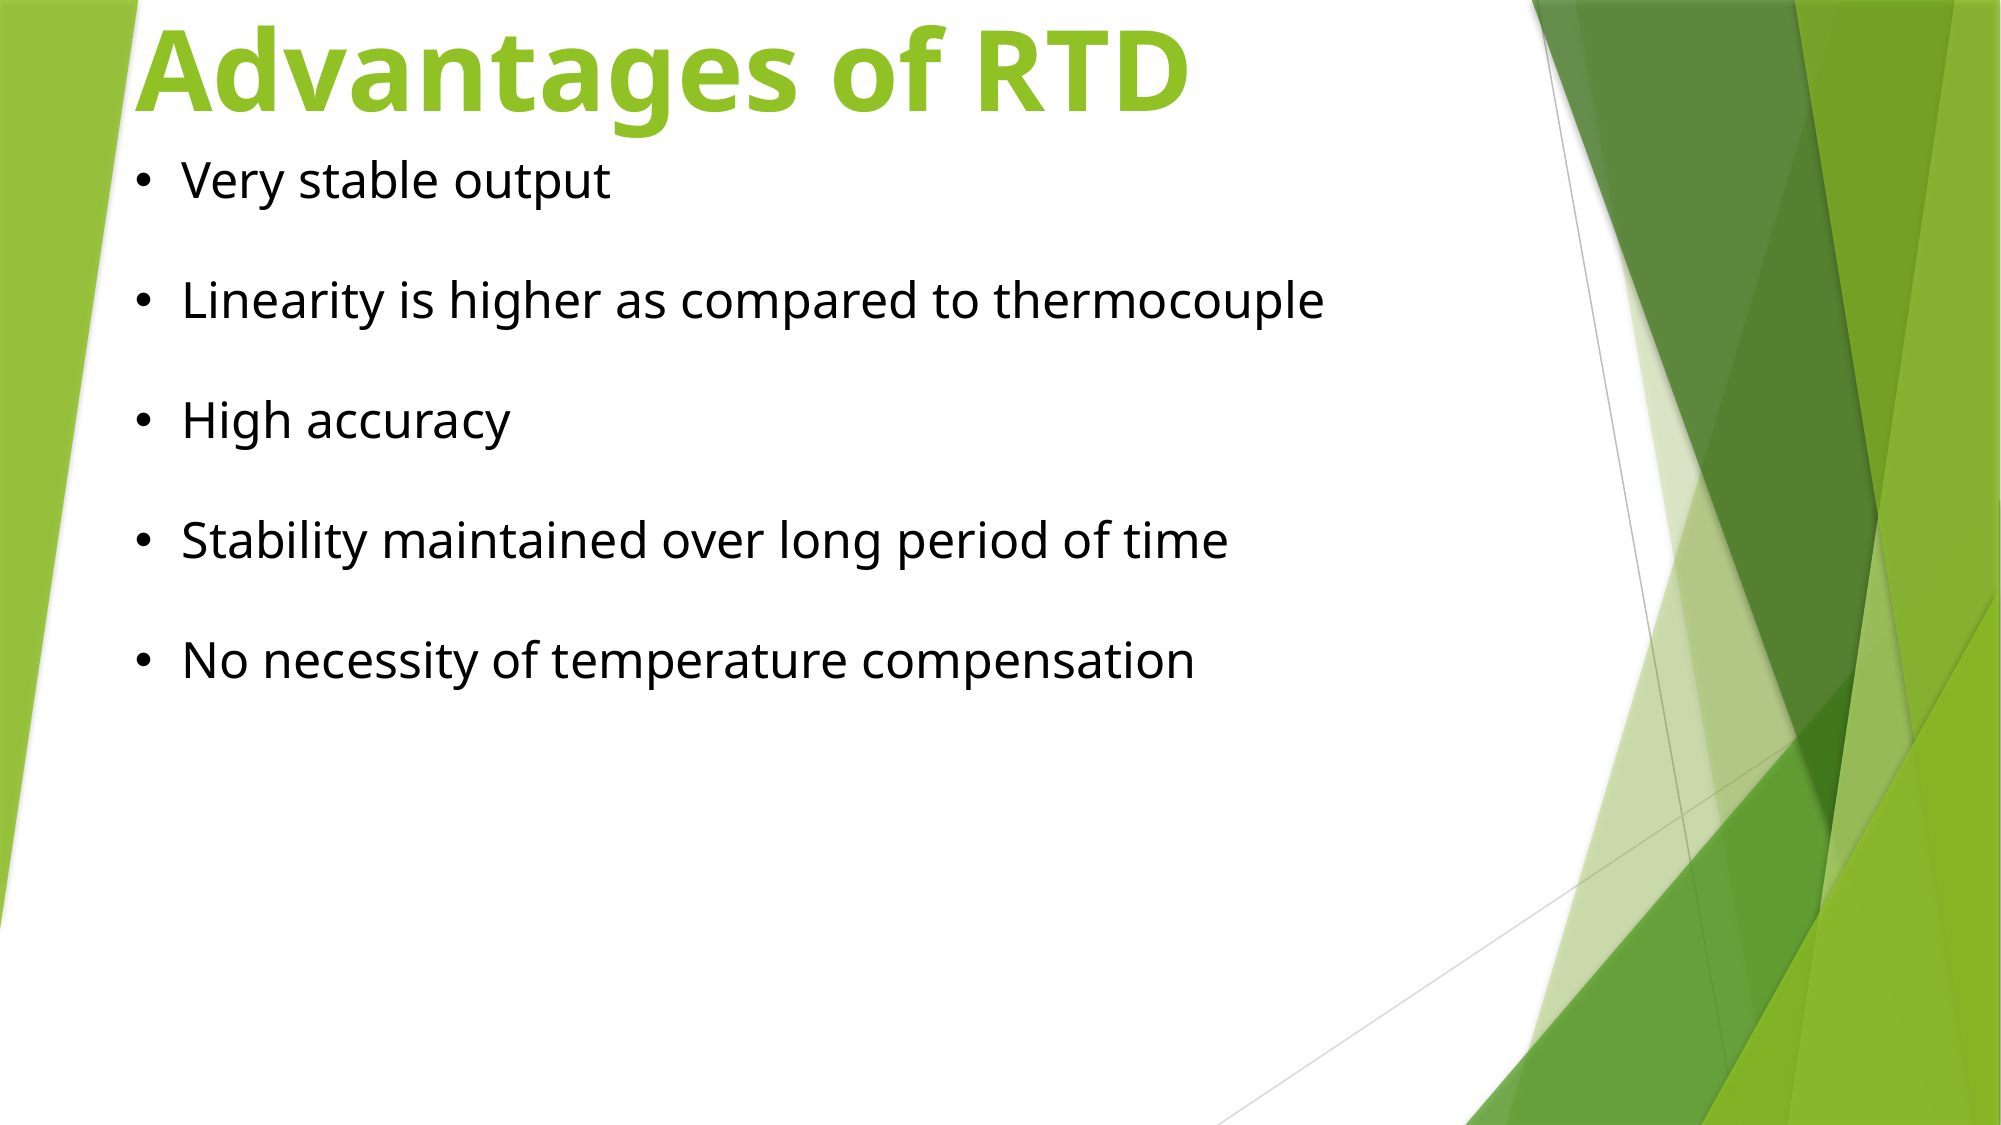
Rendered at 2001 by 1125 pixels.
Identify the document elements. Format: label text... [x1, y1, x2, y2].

text_box [92, 334, 1828, 1083]
text_box Very stable output Linearity is higher as compared to thermocouple High accuracy Stability maintained over long period of time No necessity of temperature compensation [119, 141, 1828, 697]
title Advantages of RTD [120, 0, 1768, 141]
